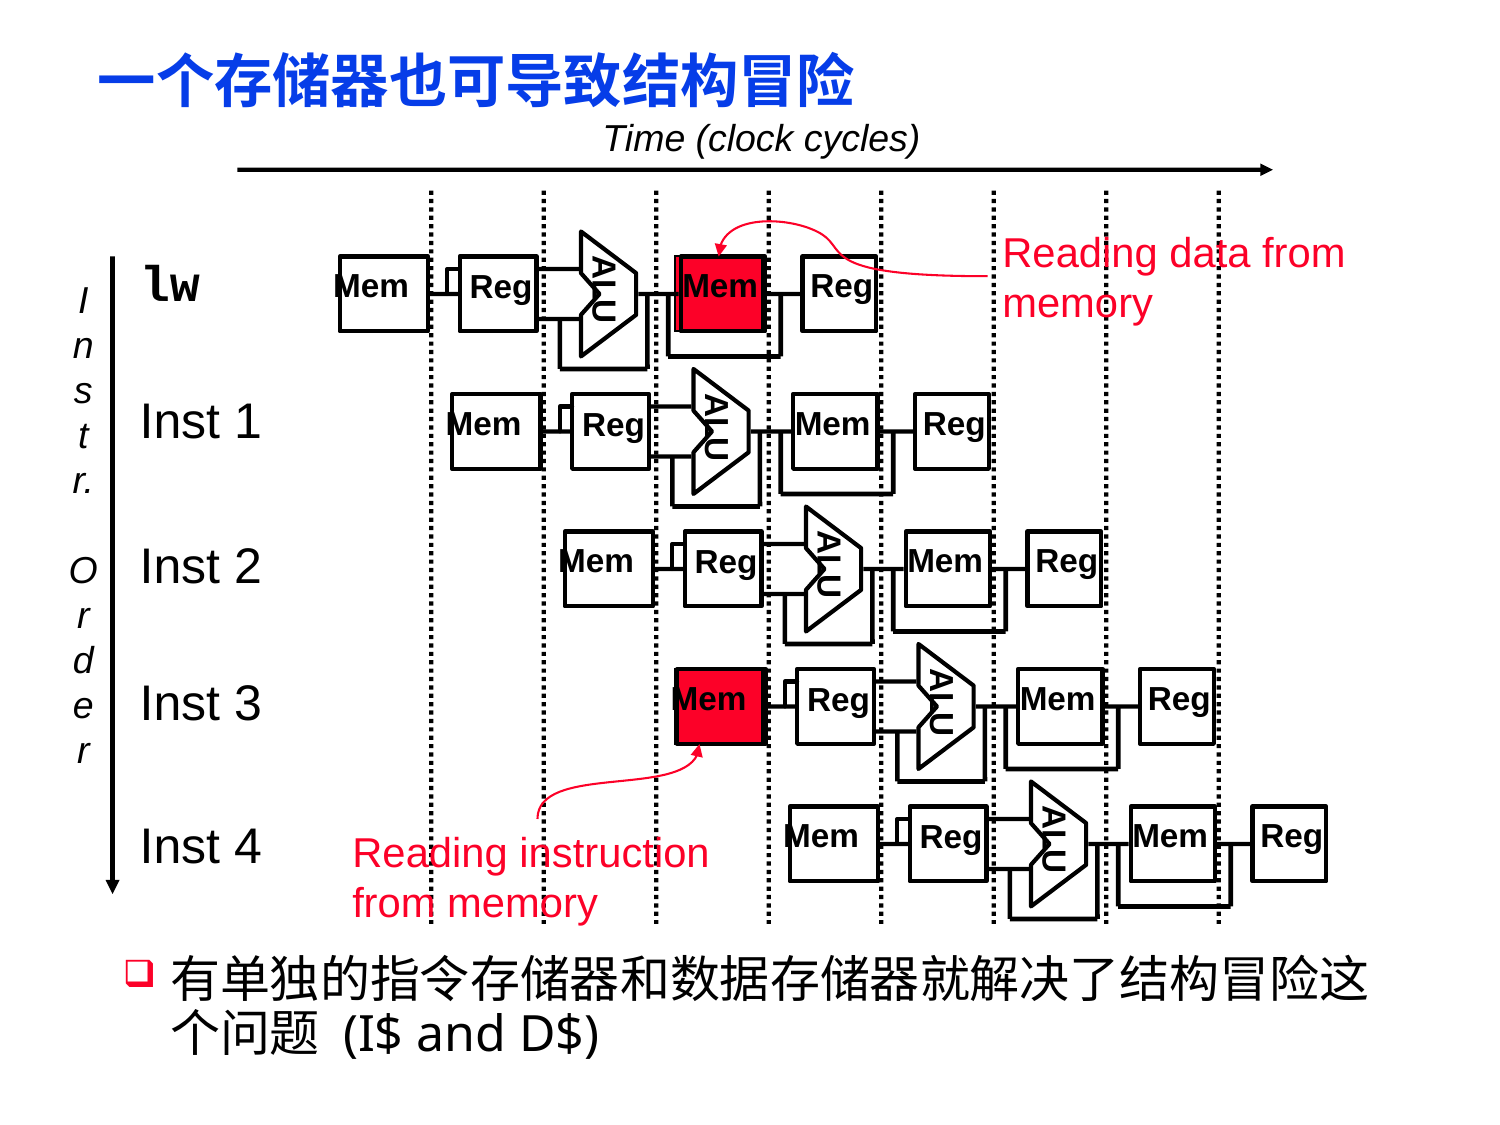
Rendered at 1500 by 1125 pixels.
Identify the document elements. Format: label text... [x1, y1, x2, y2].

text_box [430, 368, 1001, 507]
text_box 有单独的指令存储器和数据存储器就解决了结构冒险这个问题 (I$ and D$) [112, 949, 1400, 1067]
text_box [337, 676, 738, 934]
text_box [106, 256, 119, 894]
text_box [542, 506, 1114, 645]
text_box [655, 643, 1226, 782]
text_box [237, 163, 1273, 176]
title 一个存储器也可导致结构冒险 [86, 49, 1463, 120]
text_box Inst 1 [124, 381, 277, 456]
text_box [718, 218, 1388, 334]
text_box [767, 781, 1339, 920]
text_box Inst 4 [124, 806, 277, 881]
text_box Time (clock cycles) [587, 120, 936, 167]
text_box Inst 2 [124, 525, 277, 601]
text_box Inst 3 [124, 663, 277, 738]
text_box lw [124, 243, 215, 319]
text_box I n s t r. O r d e r [53, 269, 112, 779]
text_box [317, 231, 889, 370]
